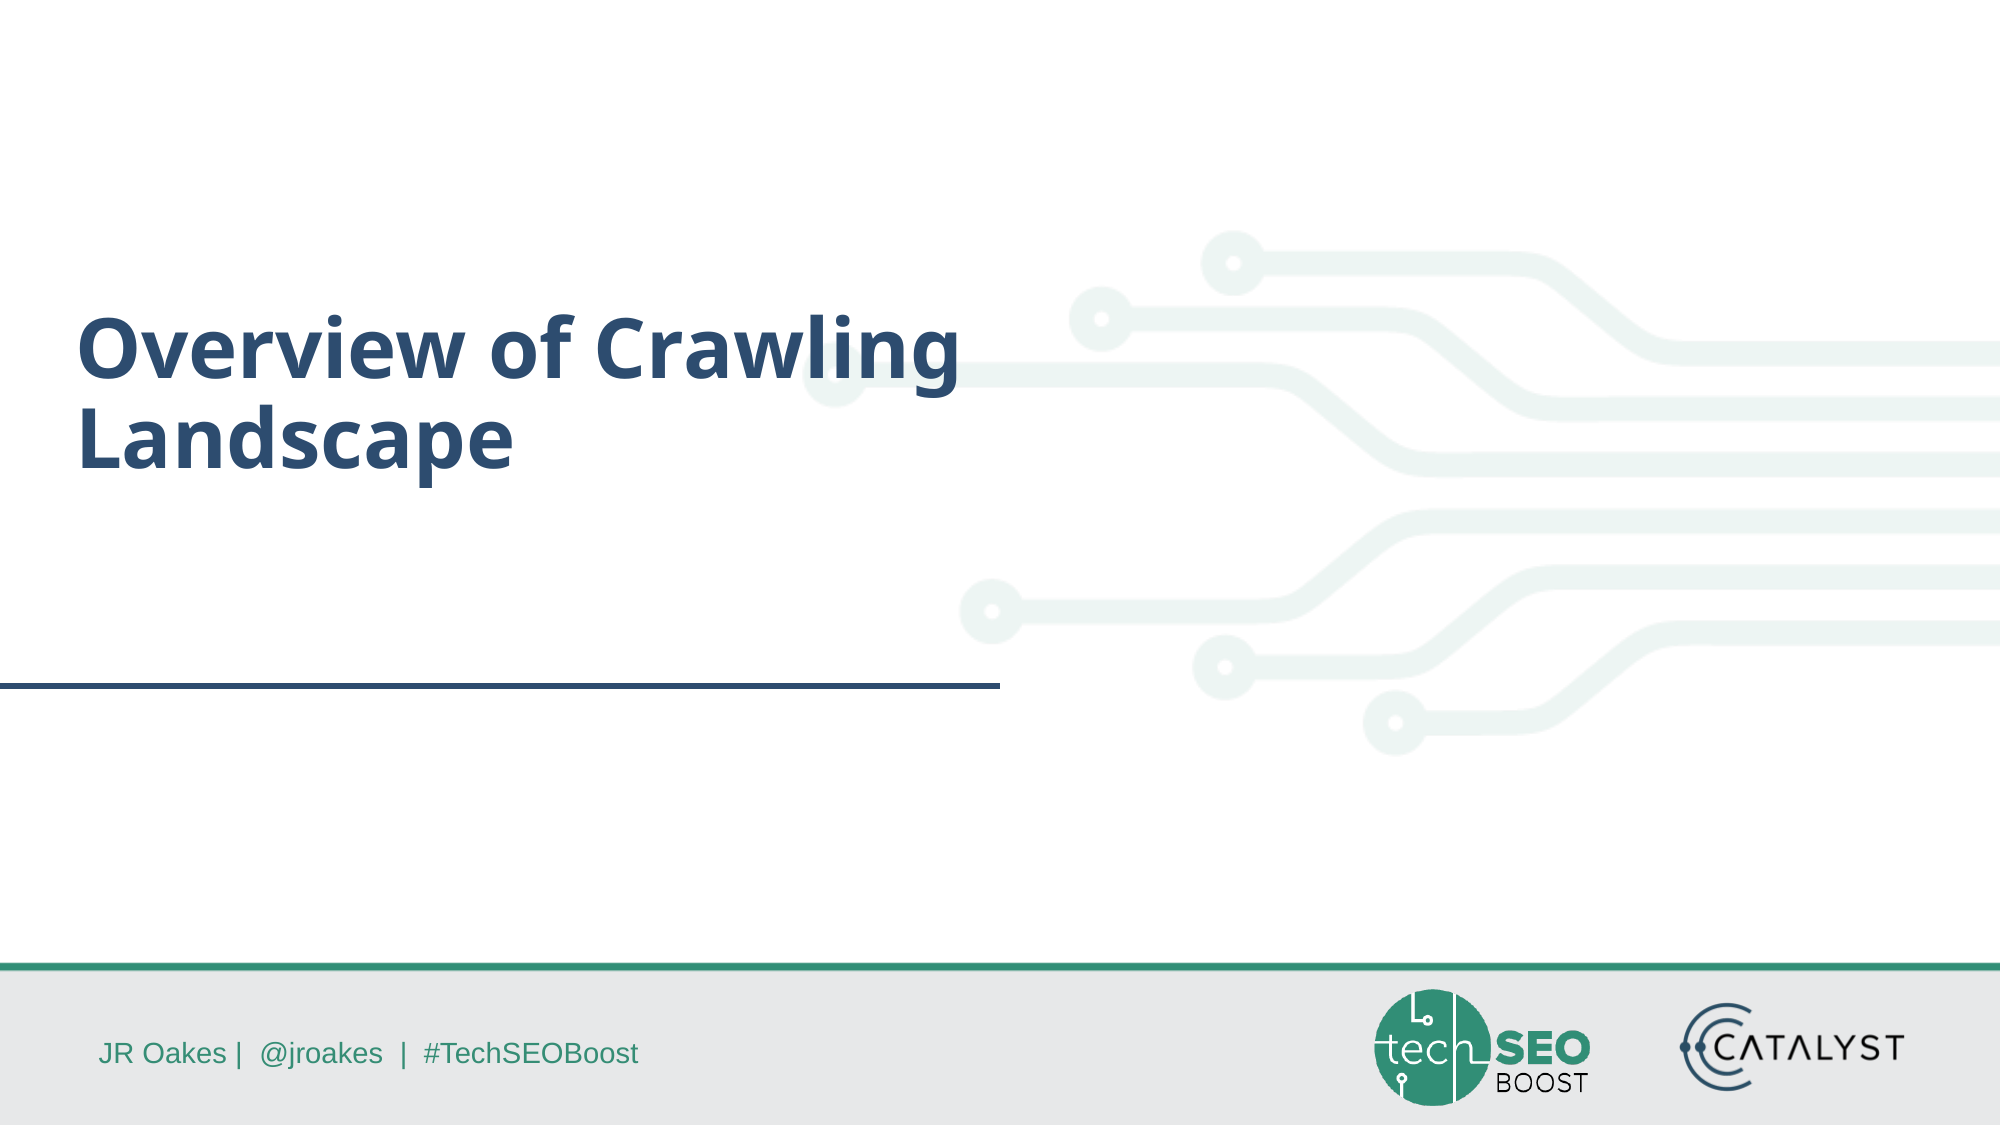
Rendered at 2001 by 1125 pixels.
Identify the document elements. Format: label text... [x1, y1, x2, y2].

title Overview of Crawling Landscape [0, 0, 1183, 984]
picture [0, 962, 2000, 1125]
